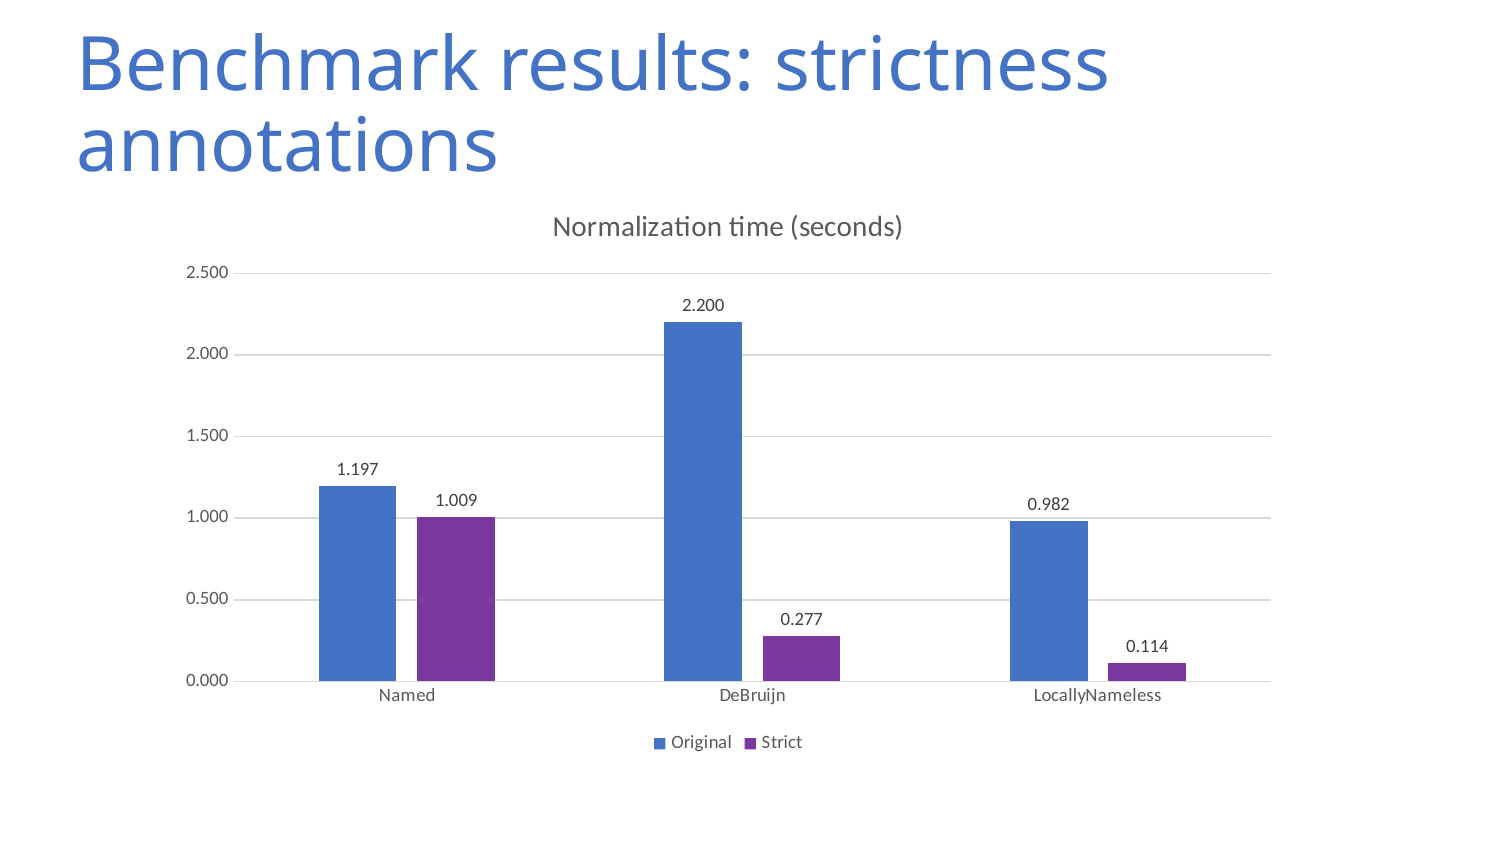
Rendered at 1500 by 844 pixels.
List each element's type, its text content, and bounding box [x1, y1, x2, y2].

title Benchmark results: strictness annotations [61, 39, 1356, 174]
chart [163, 185, 1294, 760]
